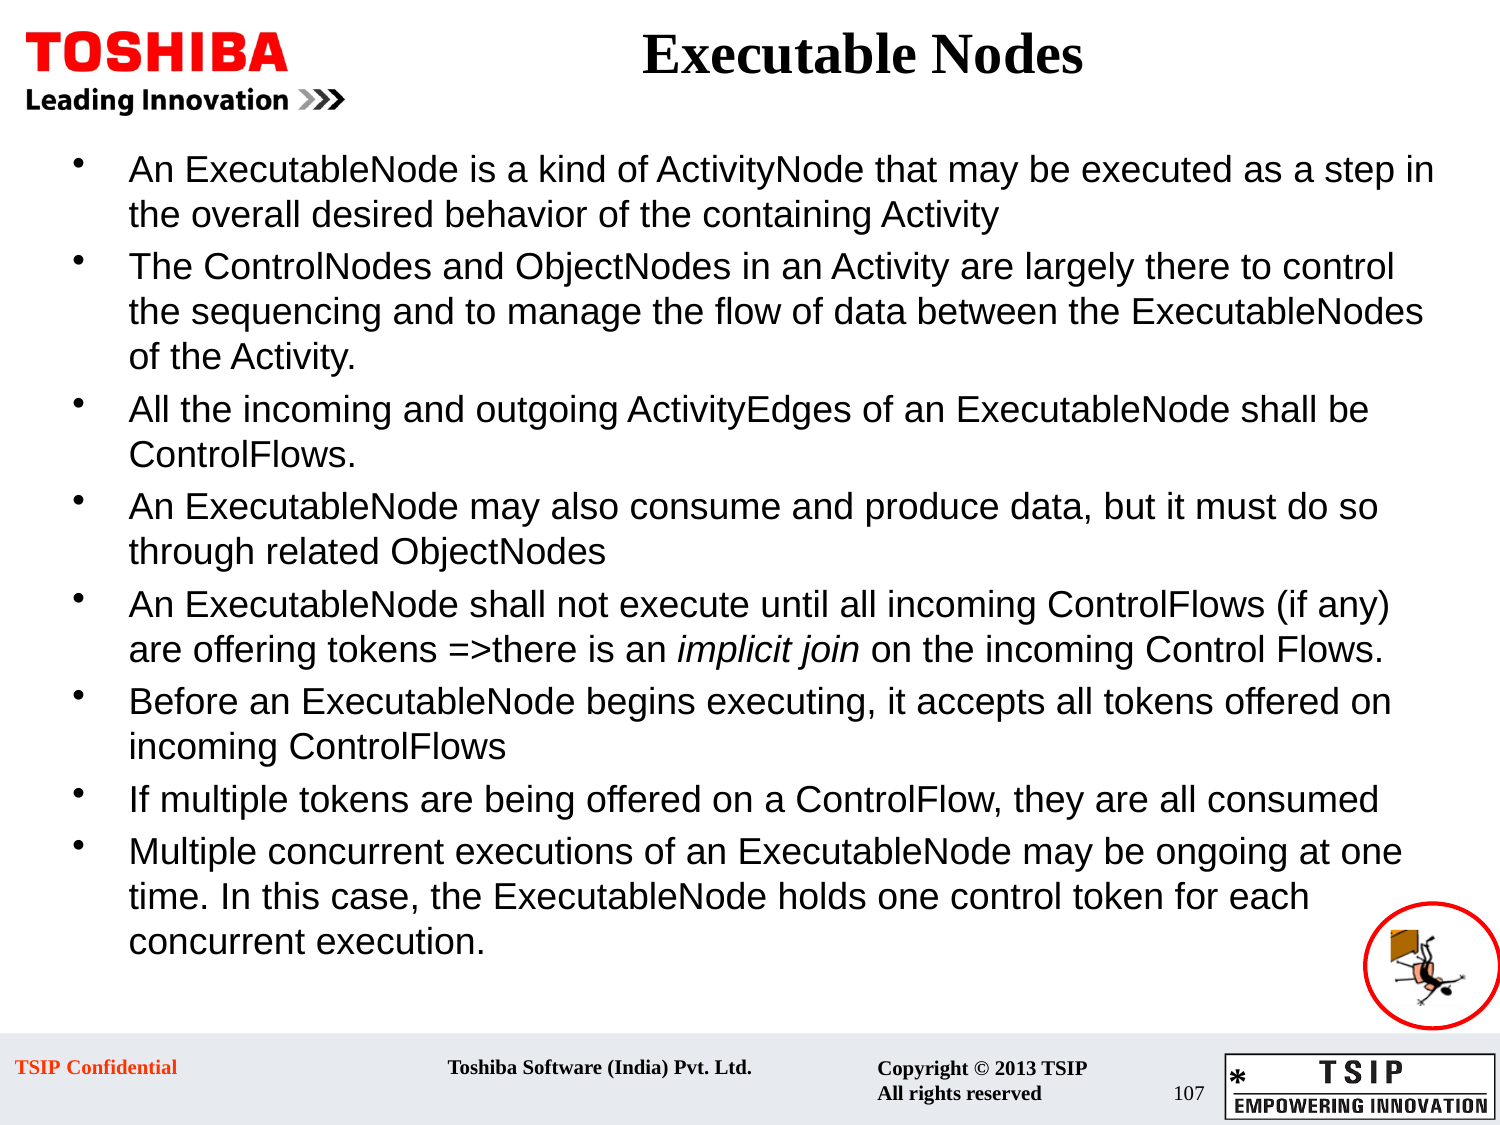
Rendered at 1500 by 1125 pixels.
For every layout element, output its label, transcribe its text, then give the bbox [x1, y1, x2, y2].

text_box * [1213, 1049, 1263, 1110]
list An ExecutableNode is a kind of ActivityNode that may be executed as a step in the overall desired behavior of the containing Activity The ControlNodes and ObjectNodes in an Activity are largely there to control the sequencing and to manage the flow of data between the ExecutableNodes of the Activity. All the incoming and outgoing ActivityEdges of an ExecutableNode shall be ControlFlows. An ExecutableNode may also consume and produce data, but it must do so through related ObjectNodes An ExecutableNode shall not execute until all incoming ControlFlows (if any) are offering tokens =>there is an implicit join on the incoming Control Flows. Before an ExecutableNode begins executing, it accepts all tokens offered on incoming ControlFlows If multiple tokens are being offered on a ControlFlow, they are all consumed Multiple concurrent executions of an ExecutableNode may be ongoing at one time. In this case, the ExecutableNode holds one control token for each concurrent execution. [57, 137, 1469, 980]
picture [1384, 922, 1470, 1007]
picture [26, 31, 345, 116]
text_box Executable Nodes [627, 7, 1100, 93]
picture [1224, 1053, 1496, 1120]
text_box [1365, 928, 1379, 1004]
text_box [1386, 903, 1500, 1029]
